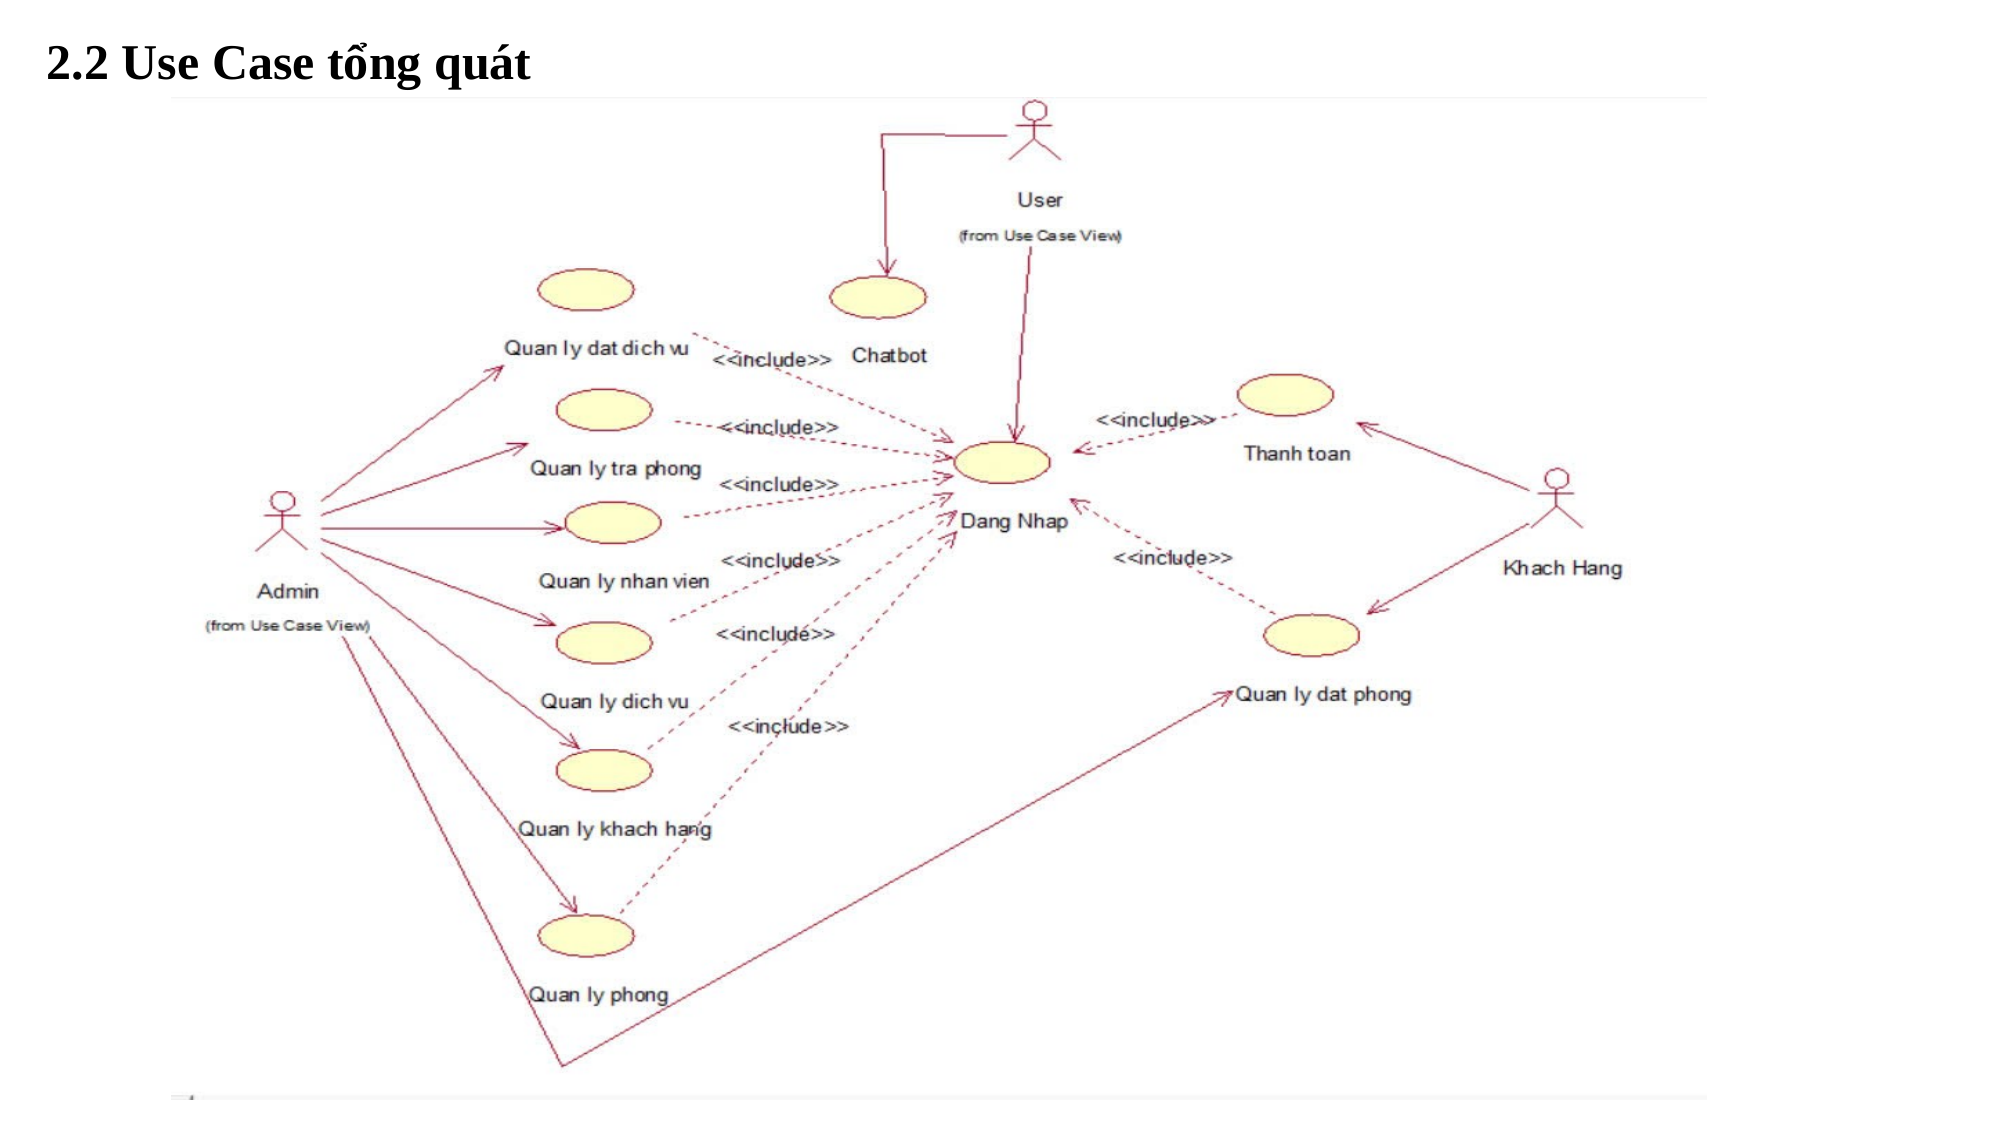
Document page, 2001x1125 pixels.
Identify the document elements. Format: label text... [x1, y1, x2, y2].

text_box 2.2 Use Case tổng quát [32, 21, 1154, 97]
picture [171, 97, 1707, 1100]
